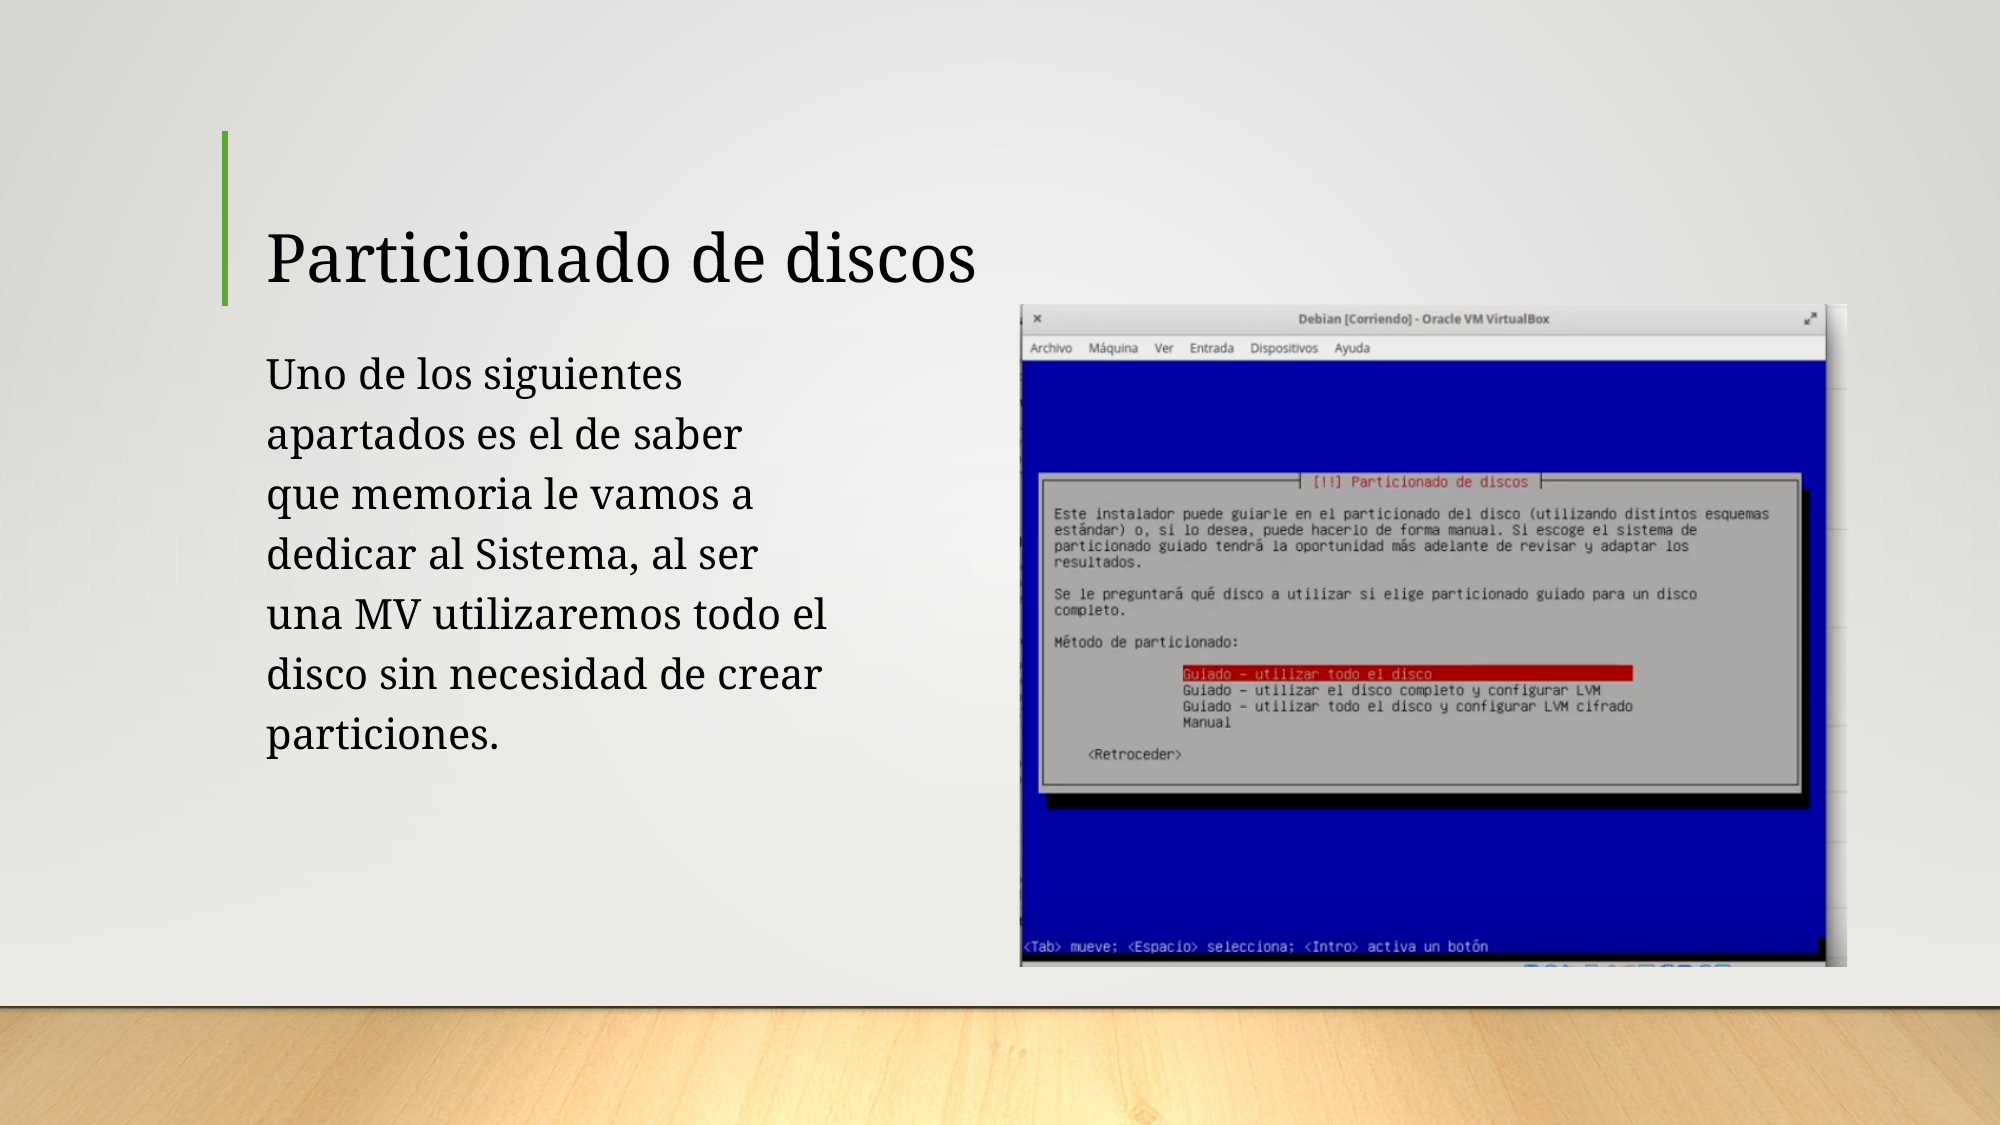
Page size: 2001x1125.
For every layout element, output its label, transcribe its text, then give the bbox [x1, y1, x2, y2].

title Particionado de discos [251, 131, 1814, 305]
picture [0, 1006, 2000, 1125]
list Uno de los siguientes apartados es el de saber que memoria le vamos a dedicar al Sistema, al ser una MV utilizaremos todo el disco sin necesidad de crear particiones. [251, 330, 844, 897]
picture [1019, 303, 1848, 968]
